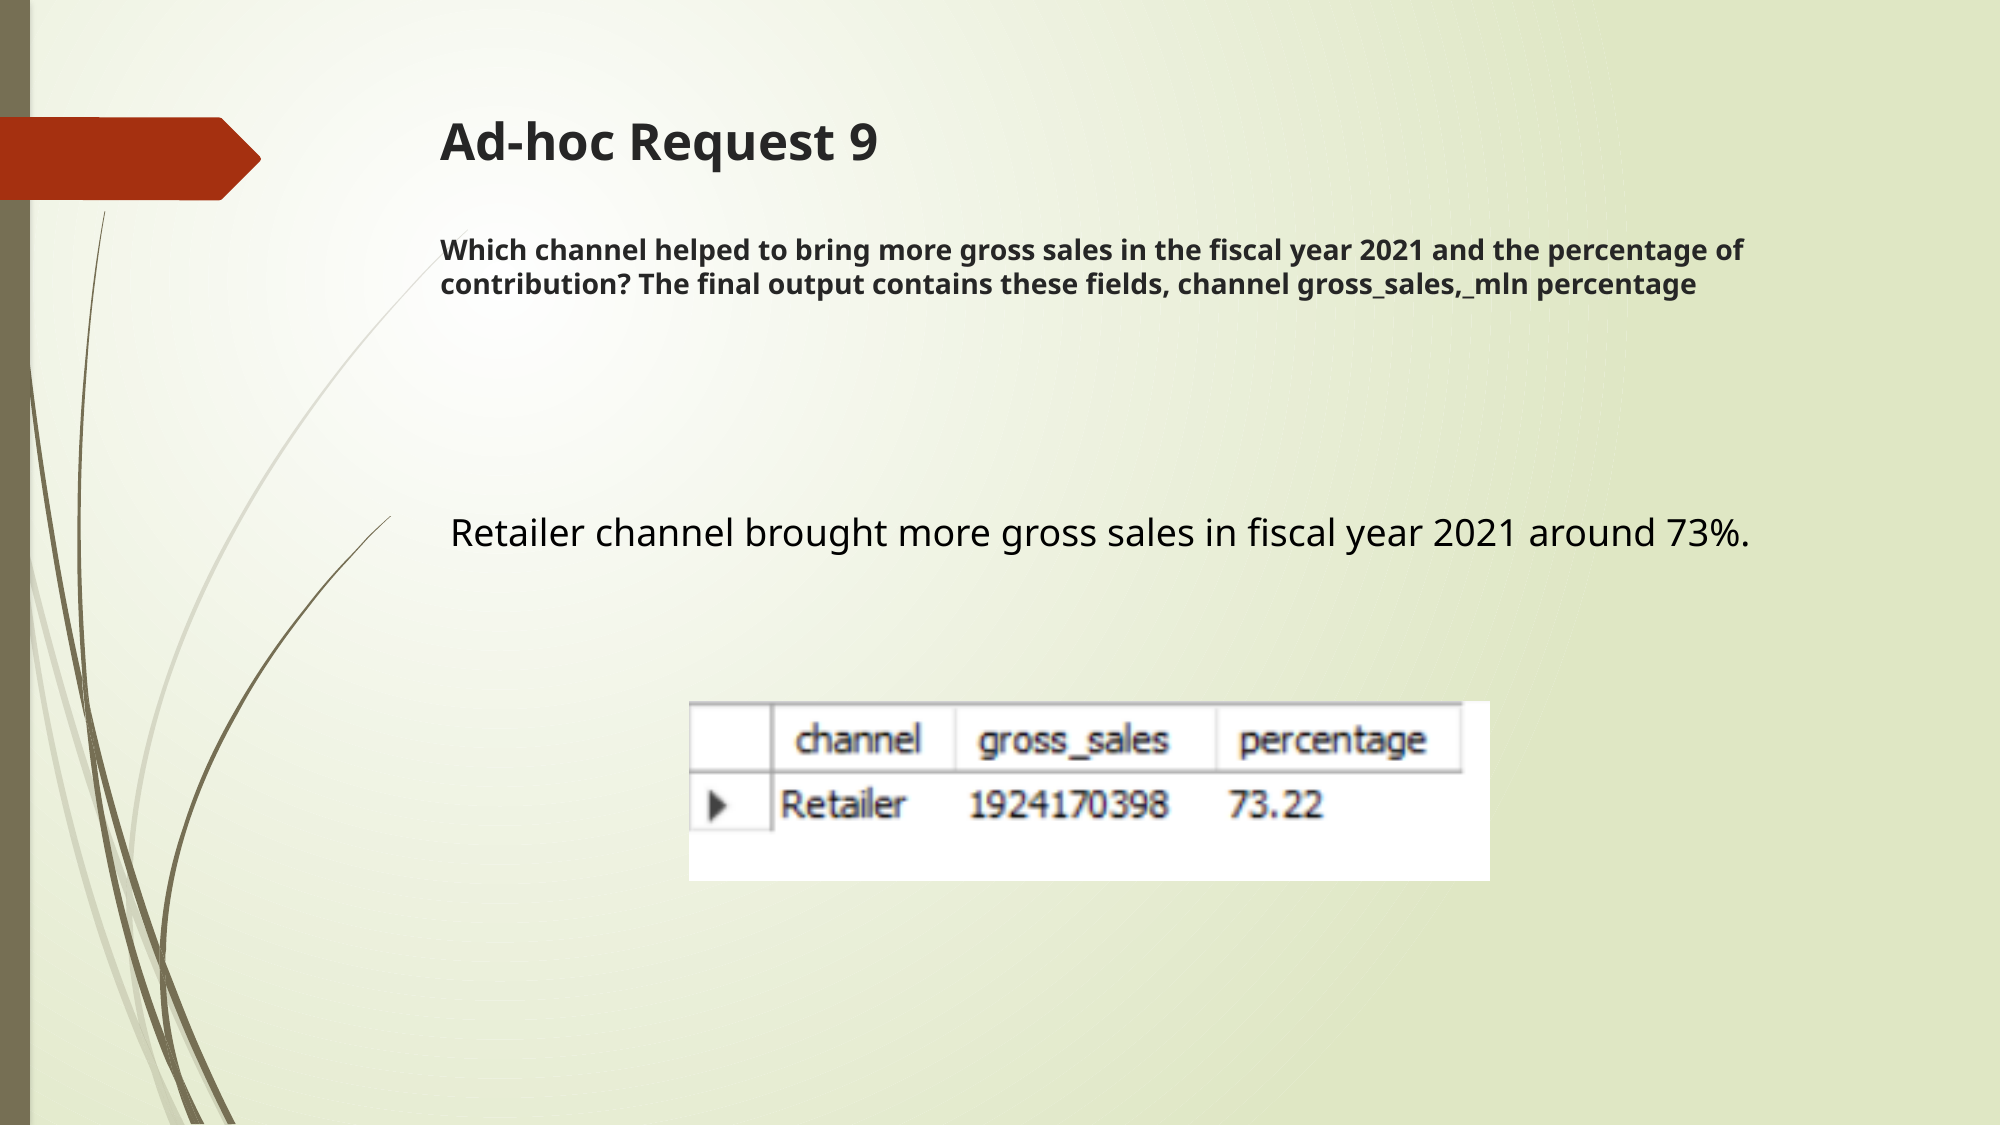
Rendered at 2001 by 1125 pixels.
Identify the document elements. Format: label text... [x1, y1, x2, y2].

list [688, 700, 1490, 881]
title Ad-hoc Request 9 Which channel helped to bring more gross sales in the fiscal year 2021 and the percentage of contribution? The final output contains these fields, channel gross_sales,_mln percentage [425, 102, 1888, 313]
text_box Retailer channel brought more gross sales in fiscal year 2021 around 73%. [435, 501, 1767, 562]
